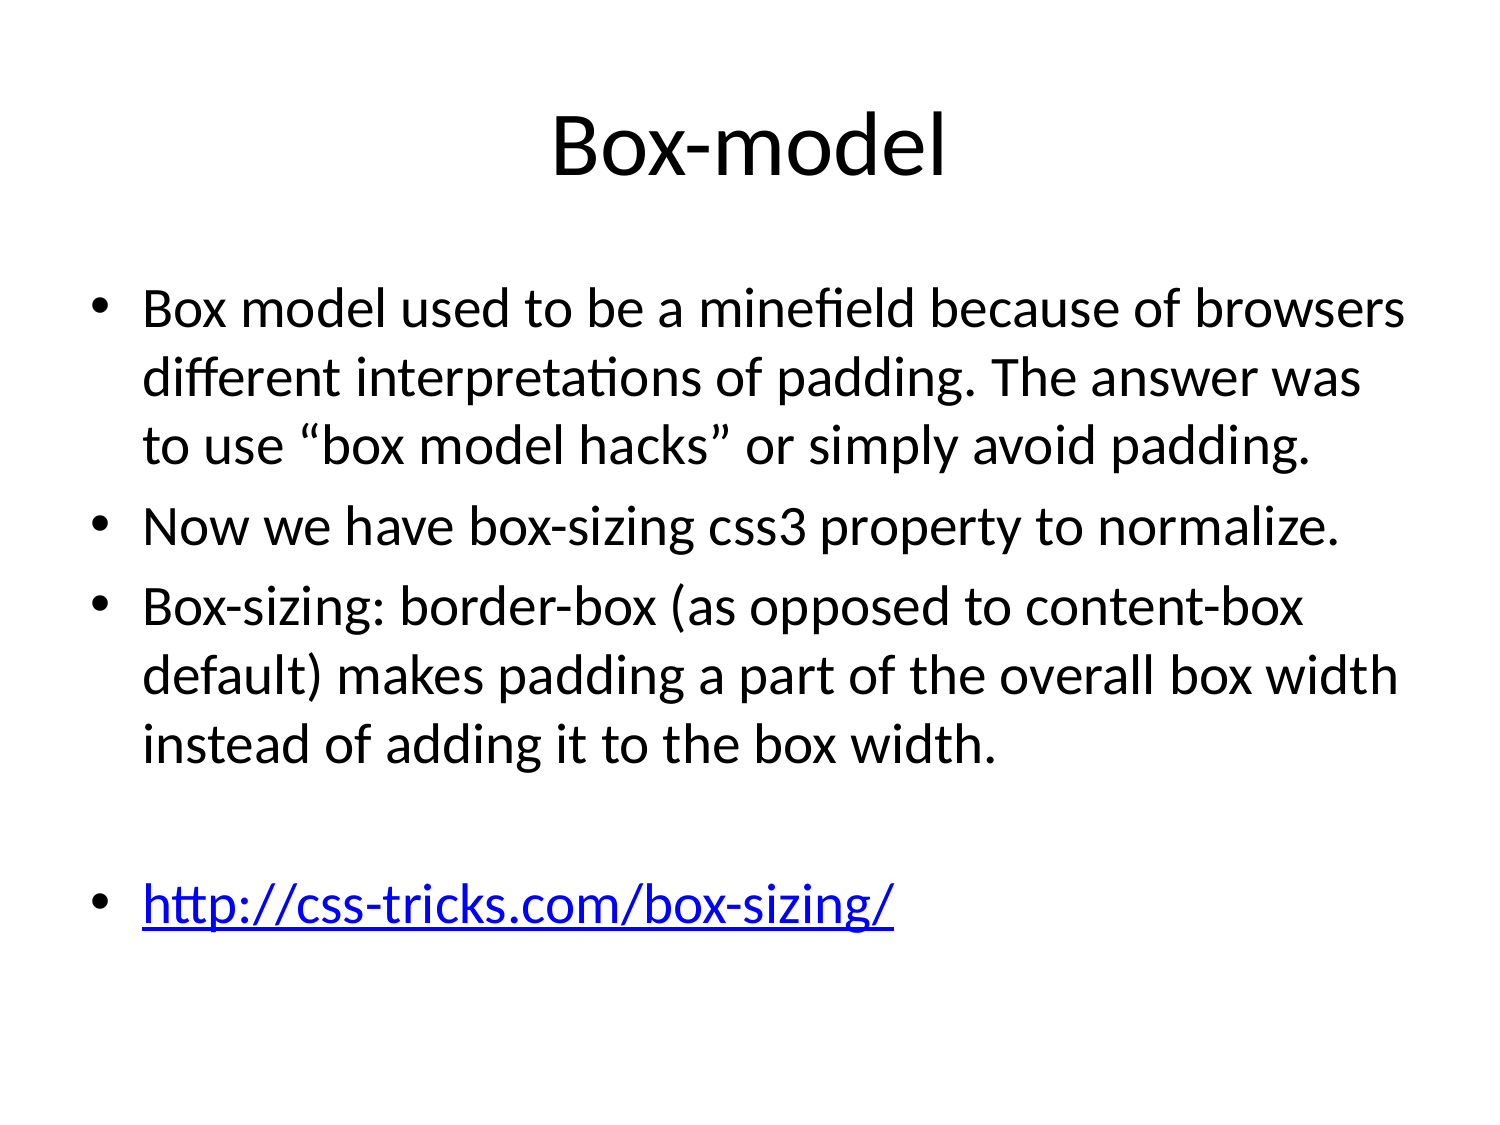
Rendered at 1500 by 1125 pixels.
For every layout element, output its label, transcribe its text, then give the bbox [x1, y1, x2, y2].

list Box model used to be a minefield because of browsers different interpretations of padding. The answer was to use “box model hacks” or simply avoid padding. Now we have box-sizing css3 property to normalize. Box-sizing: border-box (as opposed to content-box default) makes padding a part of the overall box width instead of adding it to the box width. http://css-tricks.com/box-sizing/ [75, 262, 1425, 1005]
title Box-model [75, 45, 1425, 233]
